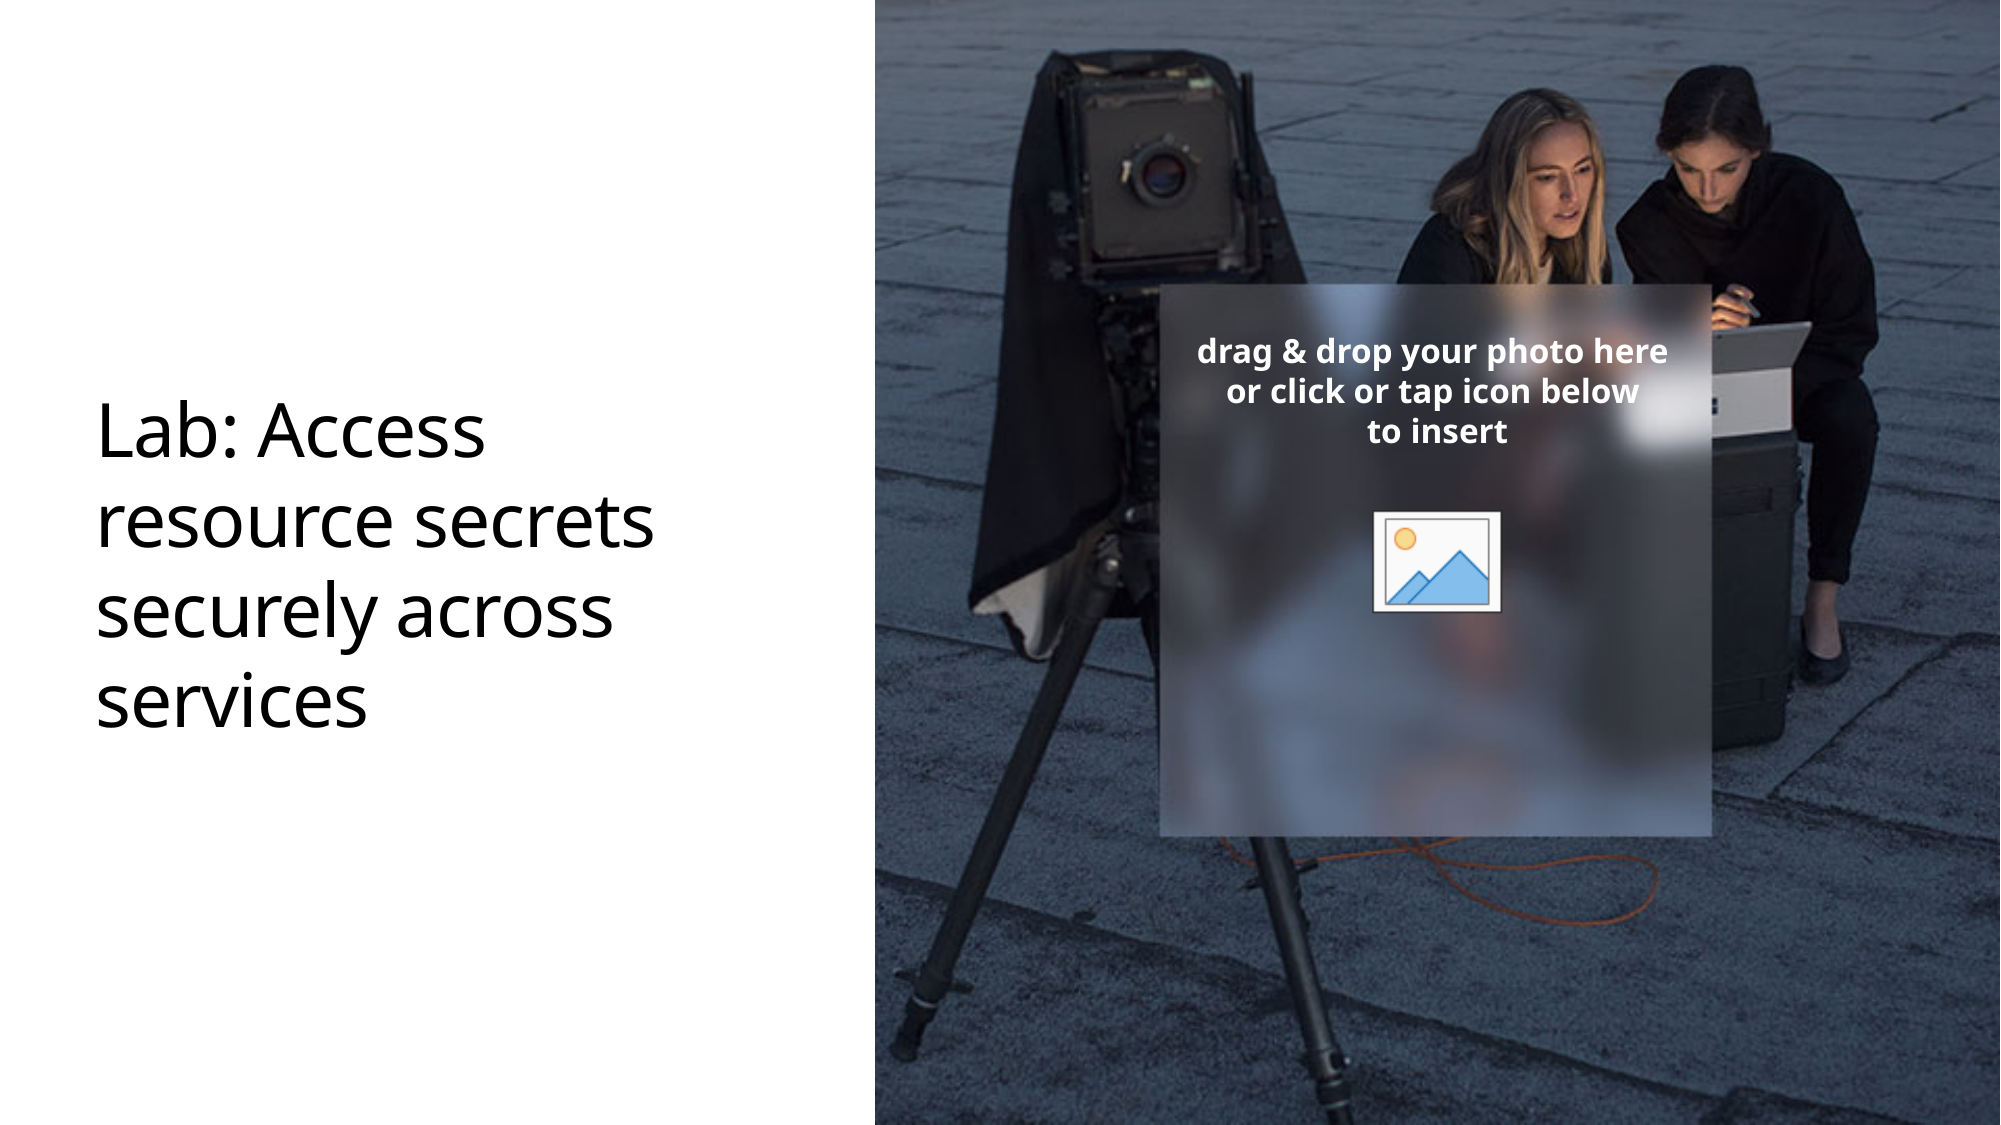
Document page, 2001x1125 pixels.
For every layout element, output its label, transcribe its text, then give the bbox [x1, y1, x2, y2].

picture [874, 0, 2000, 1125]
title Lab: Access resource secrets securely across services [95, 471, 779, 654]
